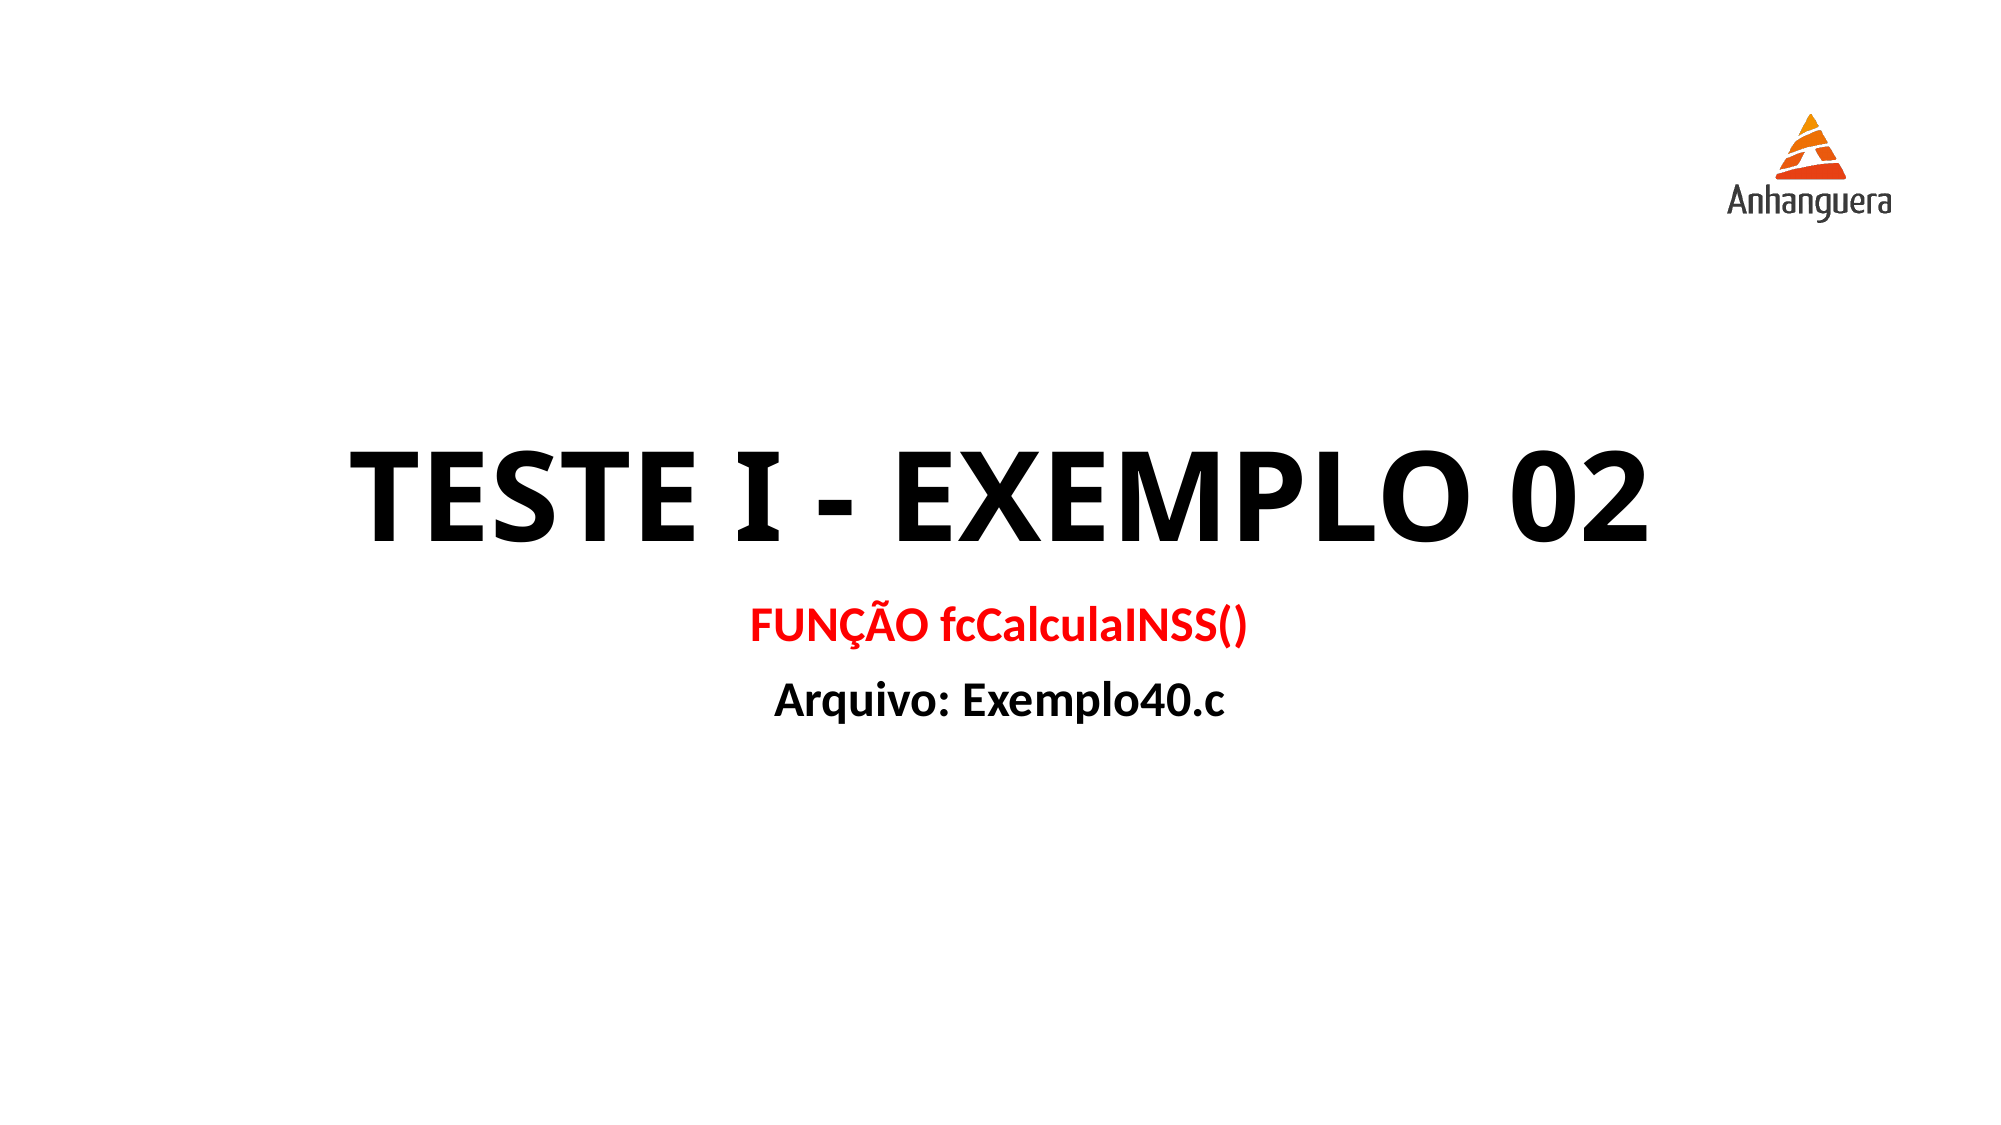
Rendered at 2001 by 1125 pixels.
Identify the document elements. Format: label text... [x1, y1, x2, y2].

title TESTE I - EXEMPLO 02 [249, 184, 1750, 576]
subtitle FUNÇÃO fcCalculaINSS() Arquivo: Exemplo40.c [249, 590, 1750, 863]
picture [1727, 114, 1891, 223]
